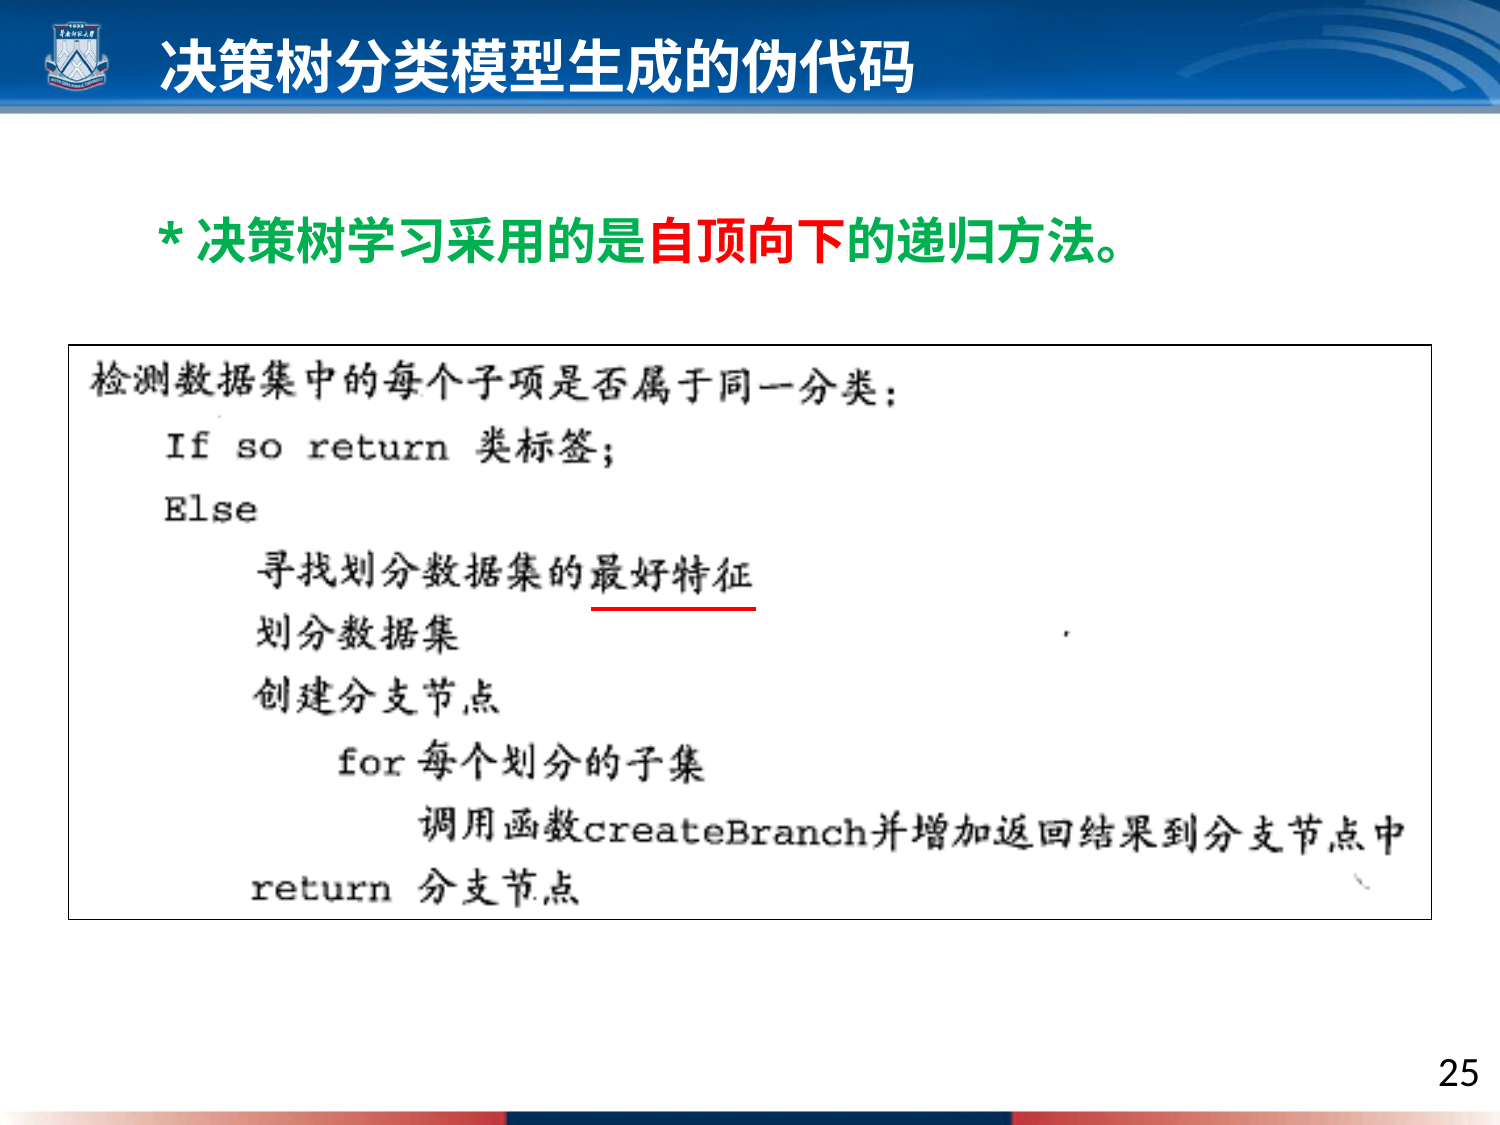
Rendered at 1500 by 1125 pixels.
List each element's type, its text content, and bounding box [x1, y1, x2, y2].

text_box *决策树学习采用的是自顶向下的递归方法。 [142, 172, 1352, 278]
text_box 决策树分类模型生成的伪代码 [144, 23, 932, 108]
picture [0, 0, 1500, 1125]
